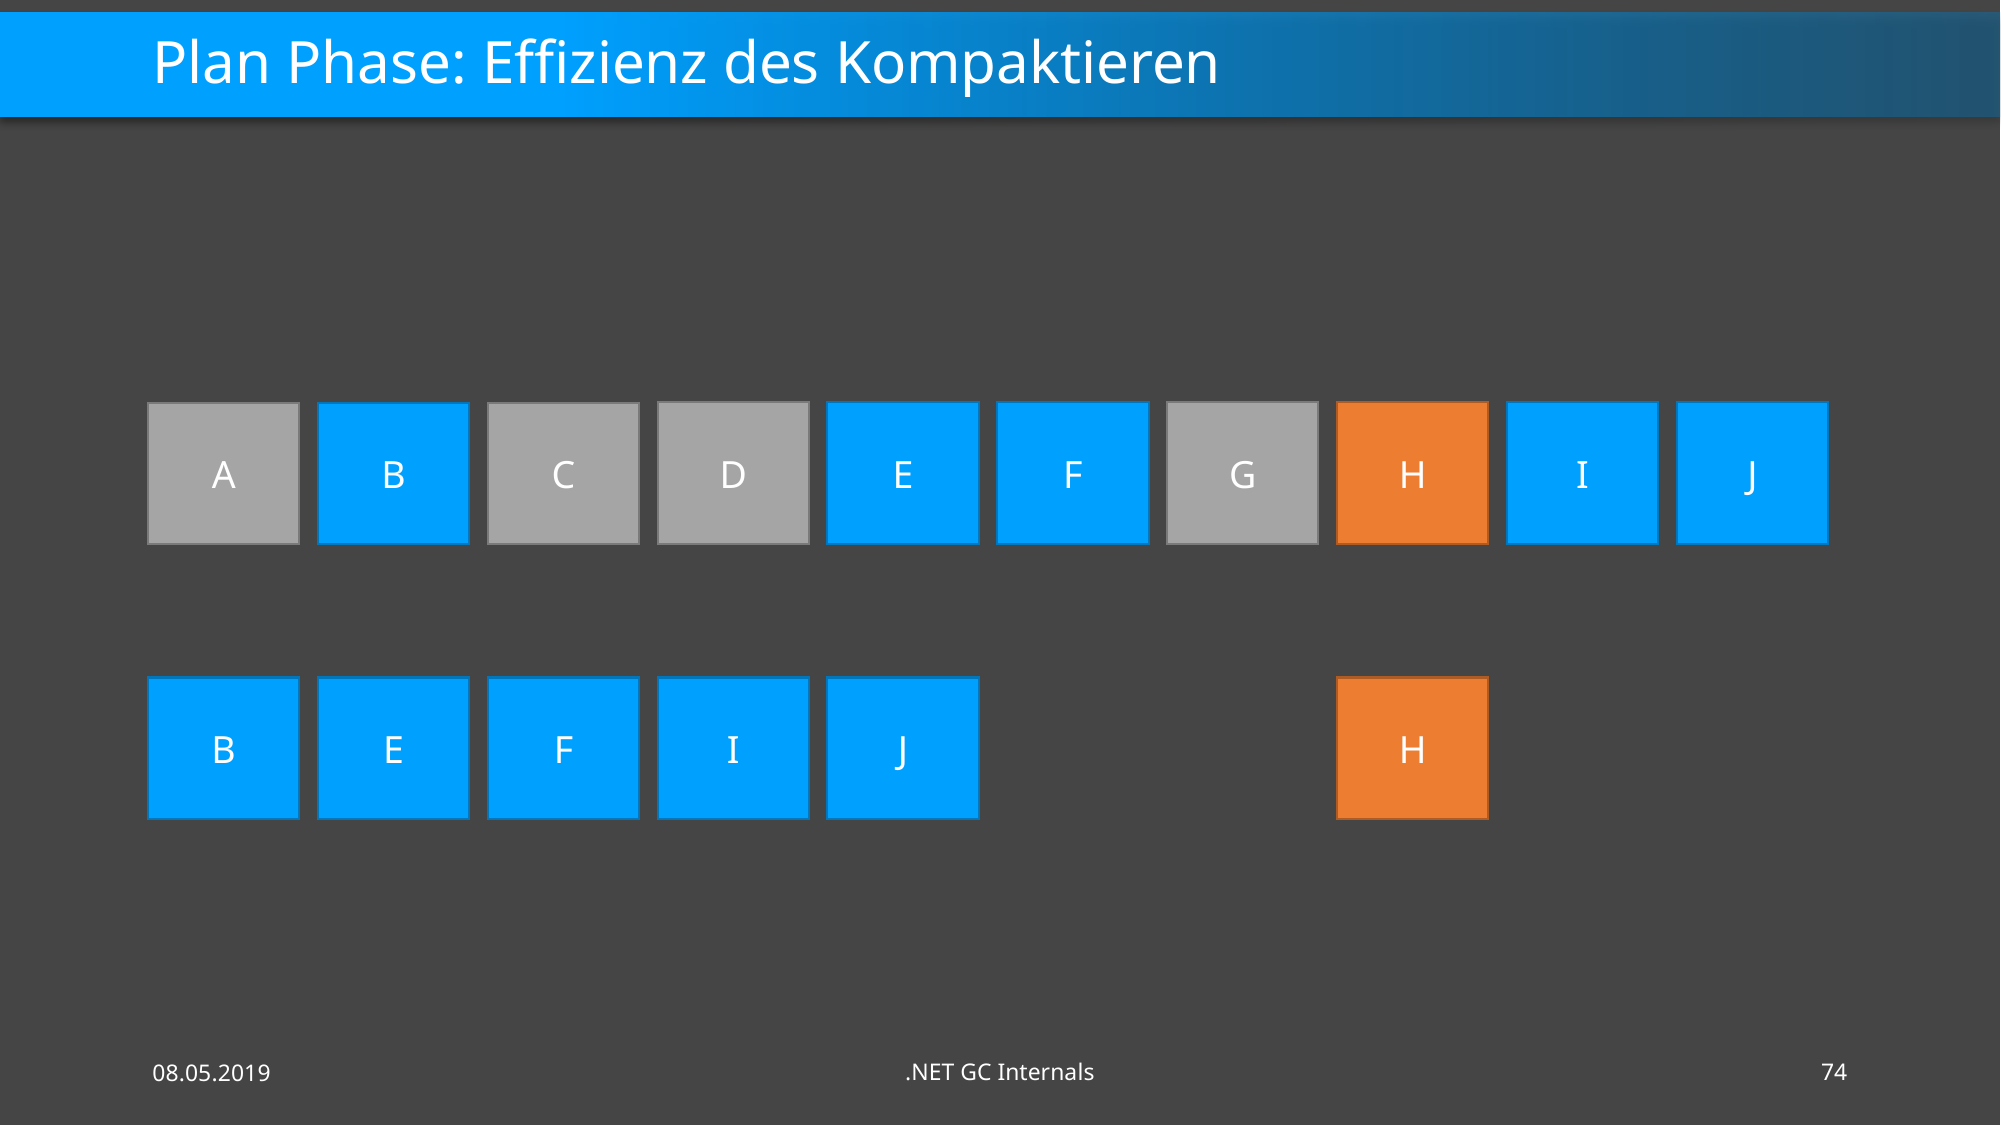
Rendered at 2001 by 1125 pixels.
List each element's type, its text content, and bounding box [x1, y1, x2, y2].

text_box E [317, 676, 470, 820]
text_box G [1166, 401, 1319, 545]
text_box H [1336, 676, 1489, 820]
text_box C [487, 402, 640, 545]
title Plan Phase: Effizienz des Kompaktieren [137, 23, 1863, 107]
text_box J [1676, 401, 1829, 545]
text_box E [826, 401, 980, 545]
text_box J [826, 676, 980, 820]
text_box F [487, 676, 640, 820]
text_box F [996, 401, 1150, 545]
footer .NET GC Internals [662, 1042, 1338, 1103]
text_box A [147, 402, 300, 545]
text_box I [1506, 401, 1659, 545]
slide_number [137, 1042, 588, 1103]
text_box B [147, 676, 300, 820]
text_box D [657, 401, 810, 545]
text_box H [1336, 401, 1489, 545]
text_box I [657, 676, 810, 820]
slide_number 74 [1412, 1042, 1863, 1103]
text_box B [317, 402, 470, 545]
